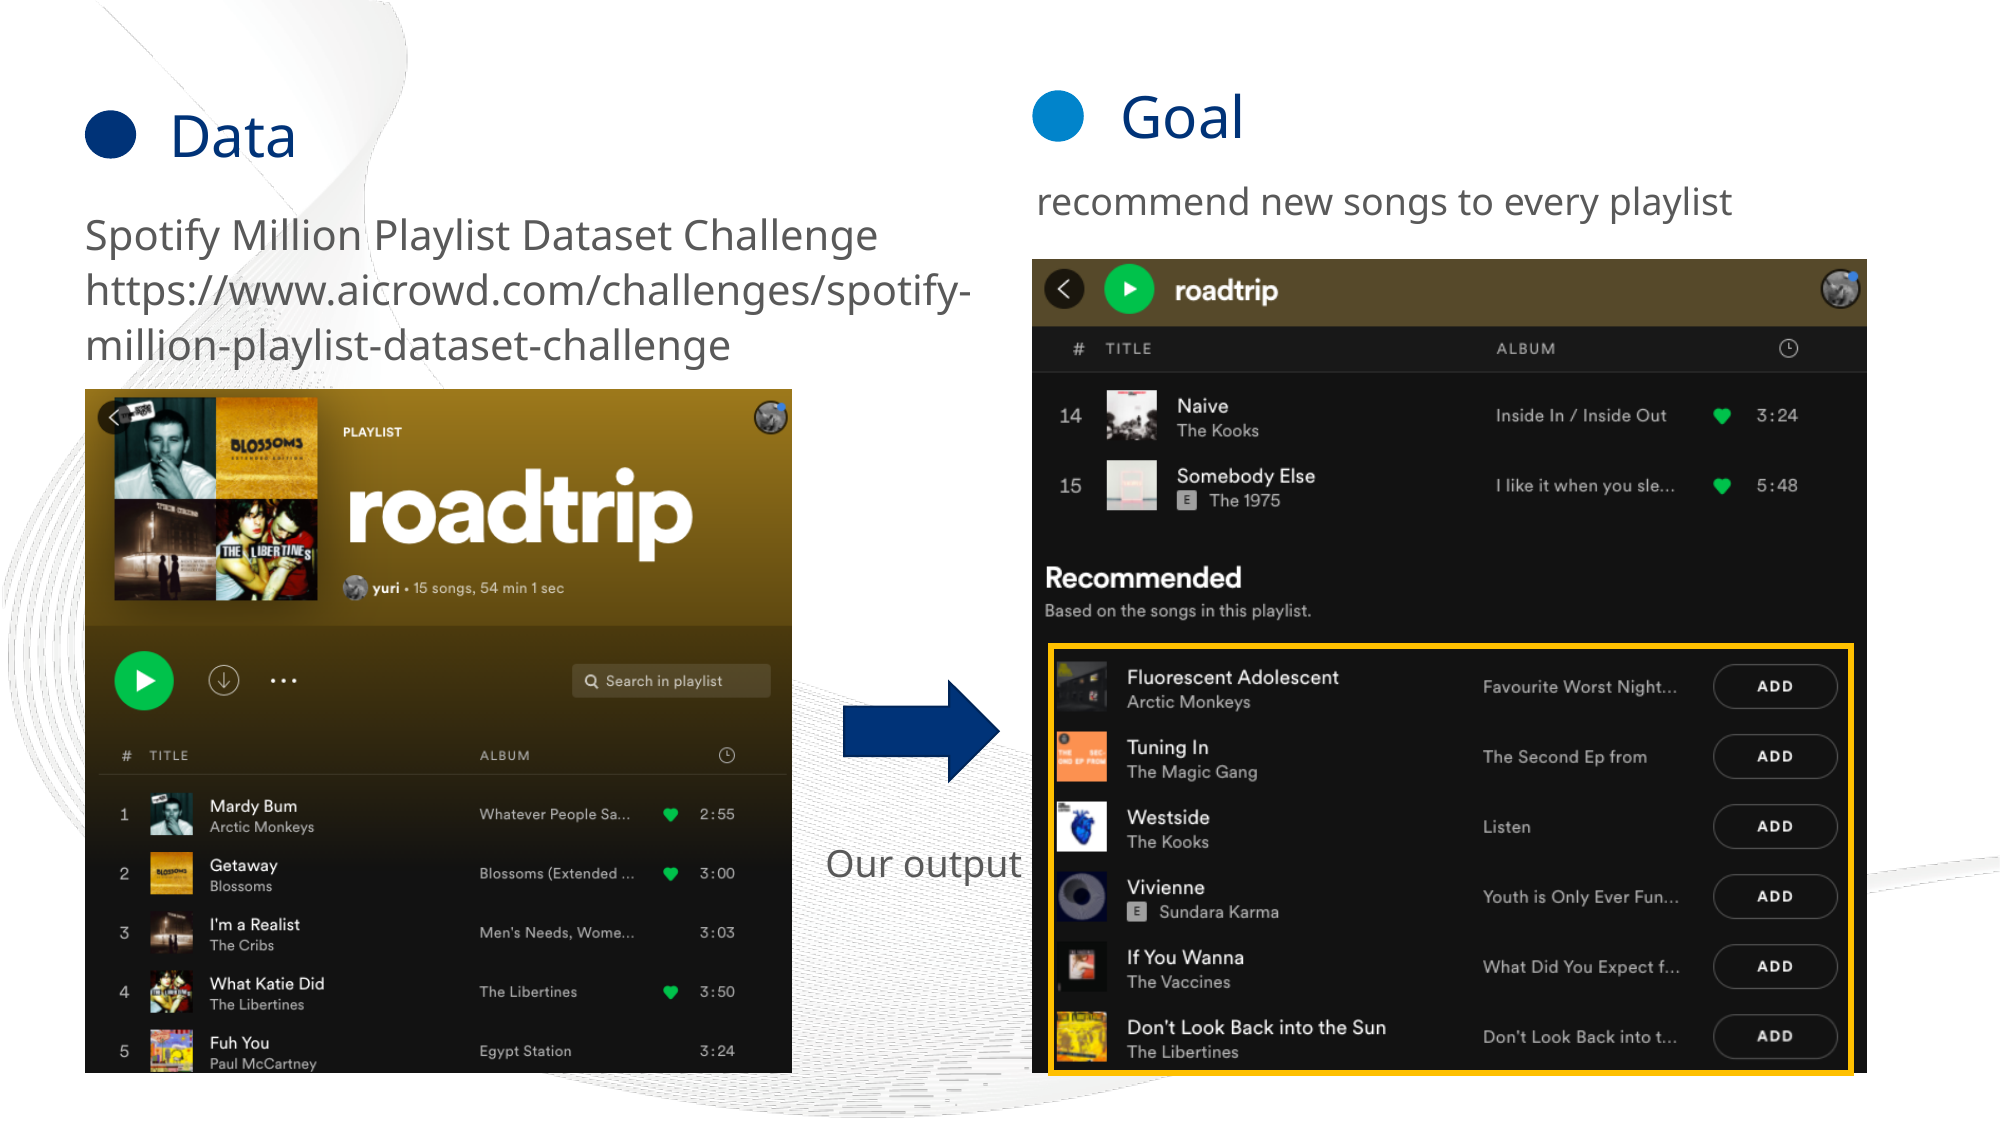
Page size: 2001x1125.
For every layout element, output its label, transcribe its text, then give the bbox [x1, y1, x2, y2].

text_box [85, 91, 1029, 378]
text_box [843, 679, 1001, 784]
picture [0, 0, 2000, 1125]
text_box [1032, 73, 1897, 232]
text_box Our output [825, 828, 1032, 893]
